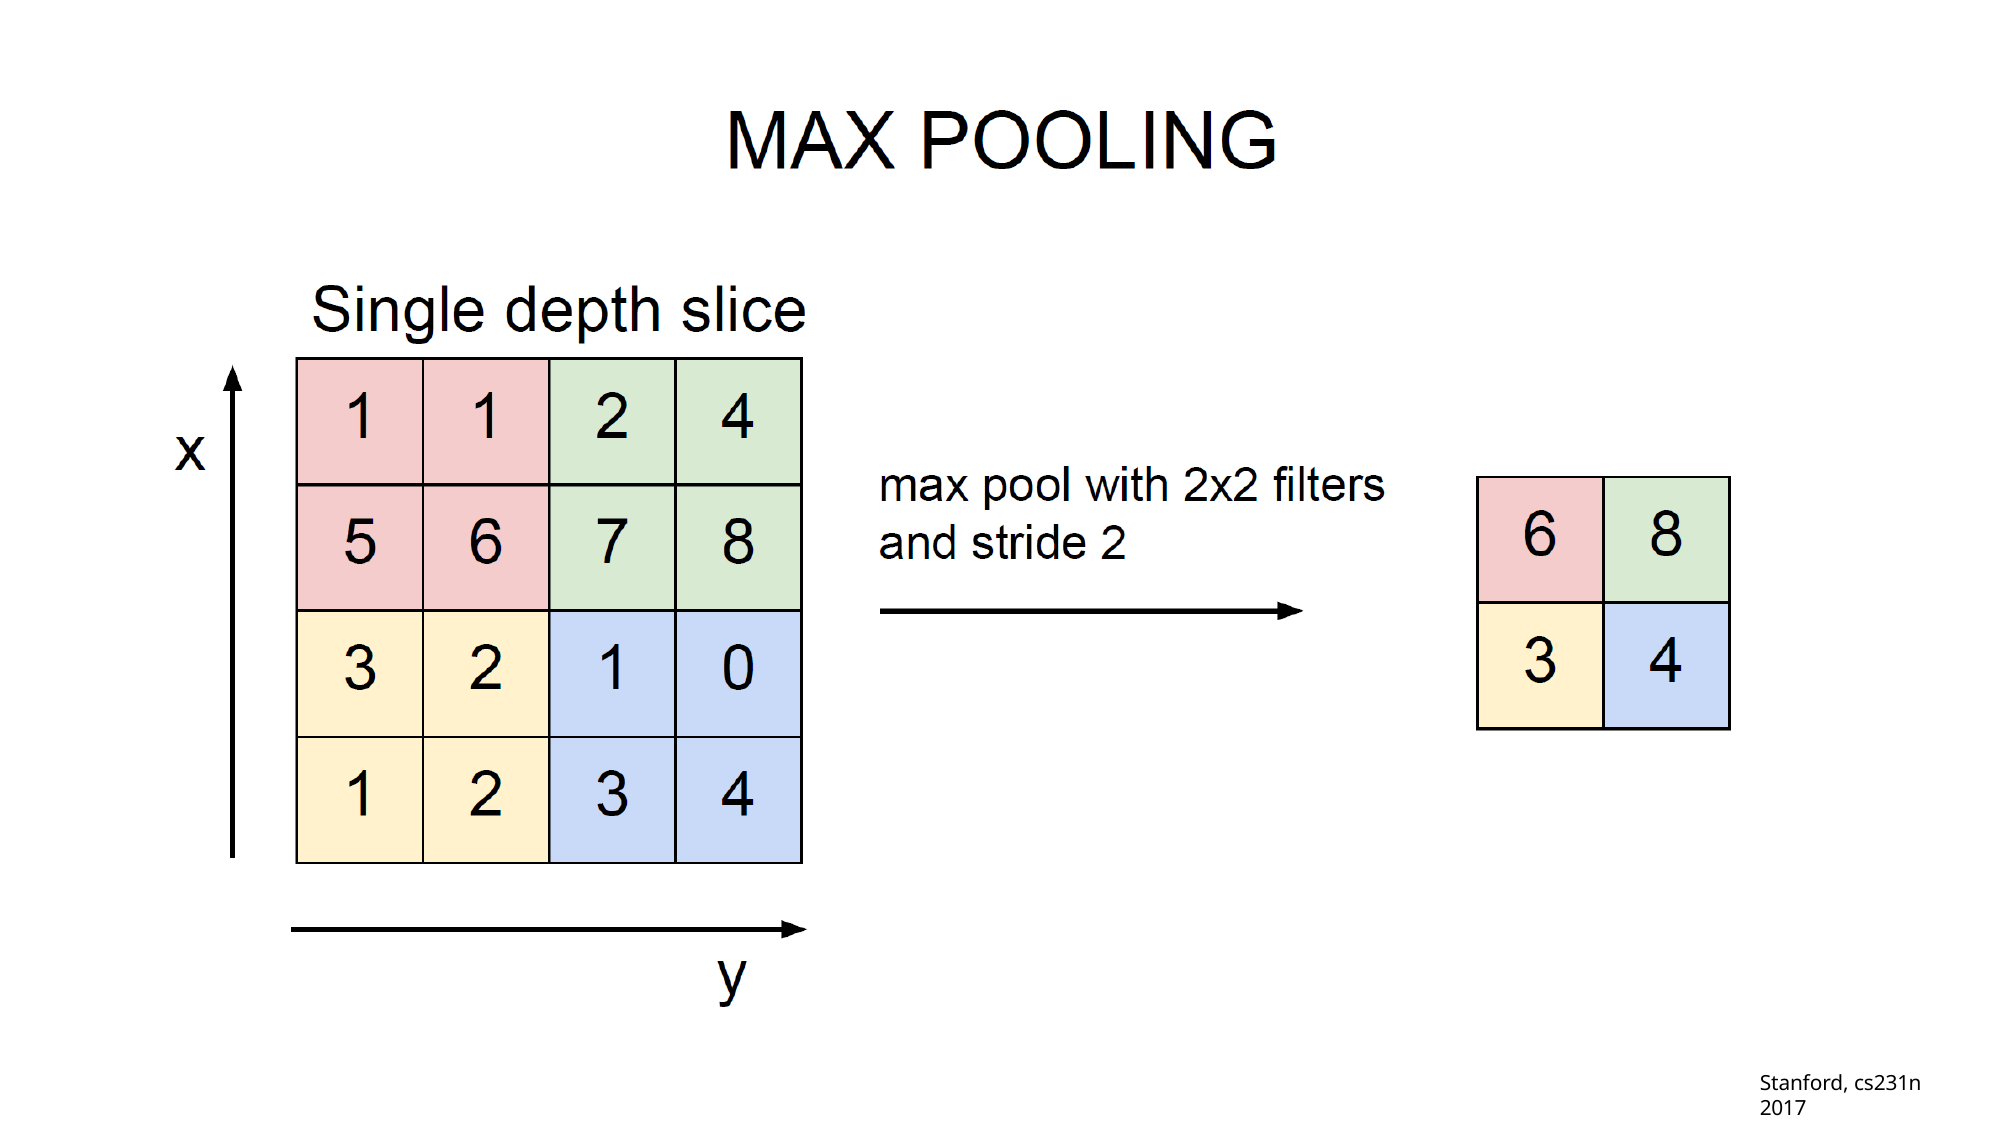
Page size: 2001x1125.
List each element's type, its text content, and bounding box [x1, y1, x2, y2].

footer Stanford, cs231n 2017 [1757, 1065, 1973, 1125]
picture [174, 110, 1732, 1008]
